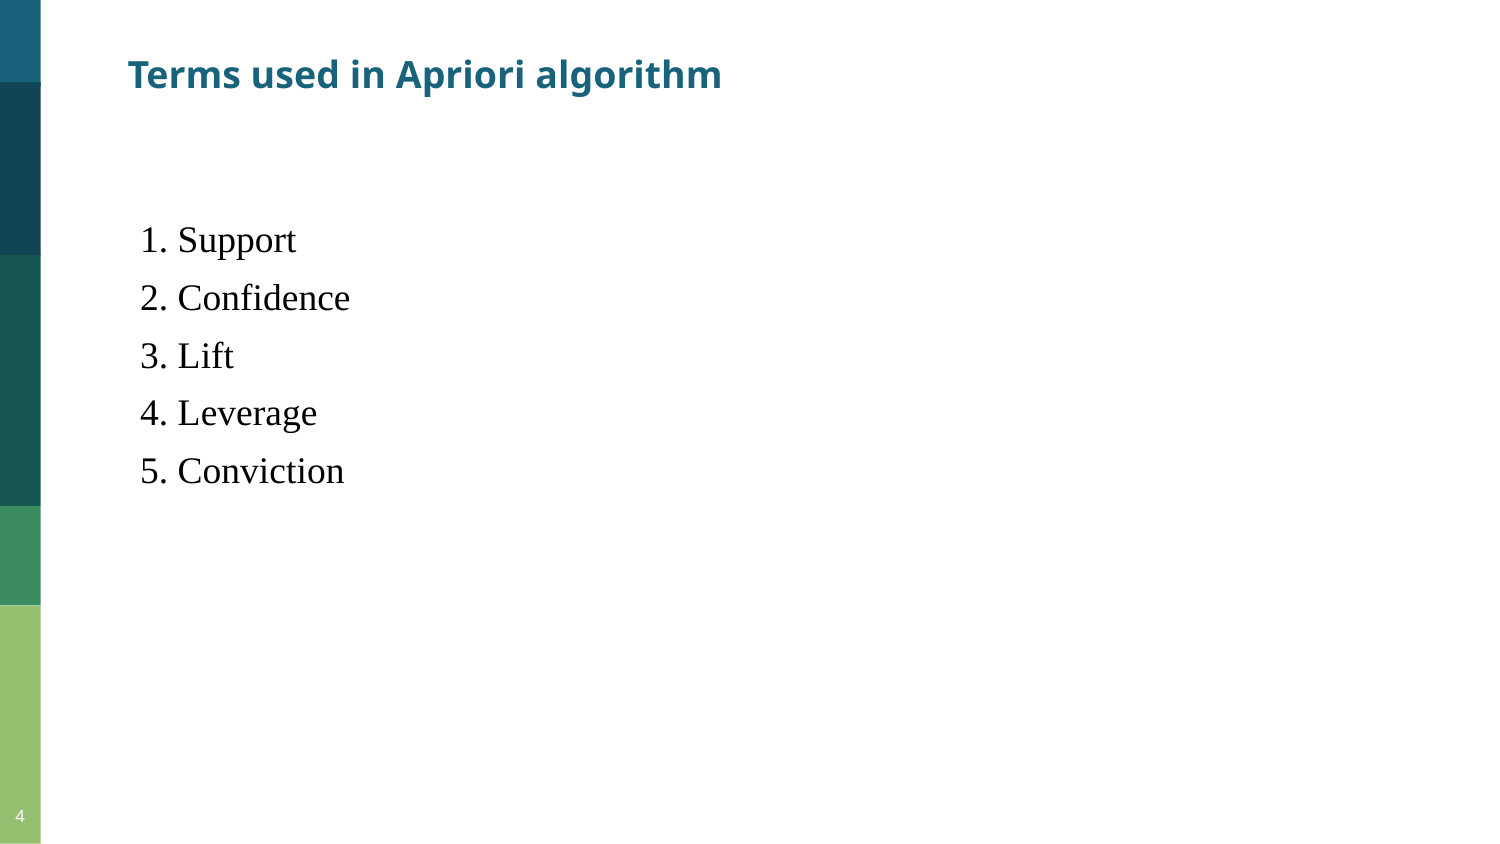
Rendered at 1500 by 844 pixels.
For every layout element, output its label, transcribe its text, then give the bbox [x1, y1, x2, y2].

list Terms used in Apriori algorithm [112, 71, 850, 147]
slide_number 4 [0, 790, 49, 844]
text_box 1. Support 2. Confidence 3. Lift 4. Leverage 5. Conviction [125, 134, 701, 572]
